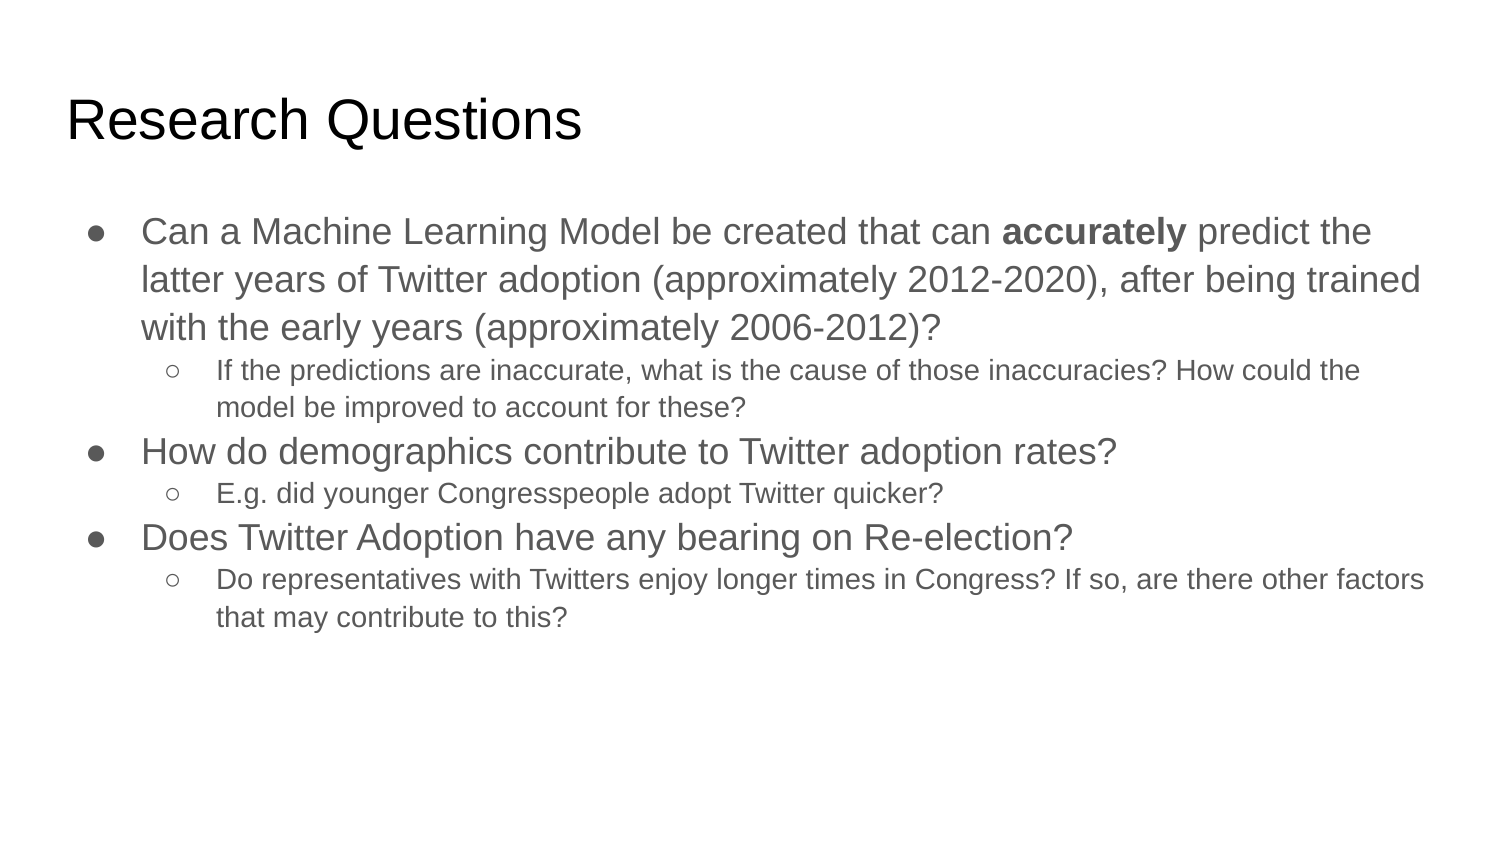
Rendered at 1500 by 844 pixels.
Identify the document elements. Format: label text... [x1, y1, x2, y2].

title Research Questions [51, 72, 1449, 167]
list Can a Machine Learning Model be created that can accurately predict the latter years of Twitter adoption (approximately 2012-2020), after being trained with the early years (approximately 2006-2012)? If the predictions are inaccurate, what is the cause of those inaccuracies? How could the model be improved to account for these? How do demographics contribute to Twitter adoption rates? E.g. did younger Congresspeople adopt Twitter quicker? Does Twitter Adoption have any bearing on Re-election? Do representatives with Twitters enjoy longer times in Congress? If so, are there other factors that may contribute to this? [51, 189, 1449, 750]
